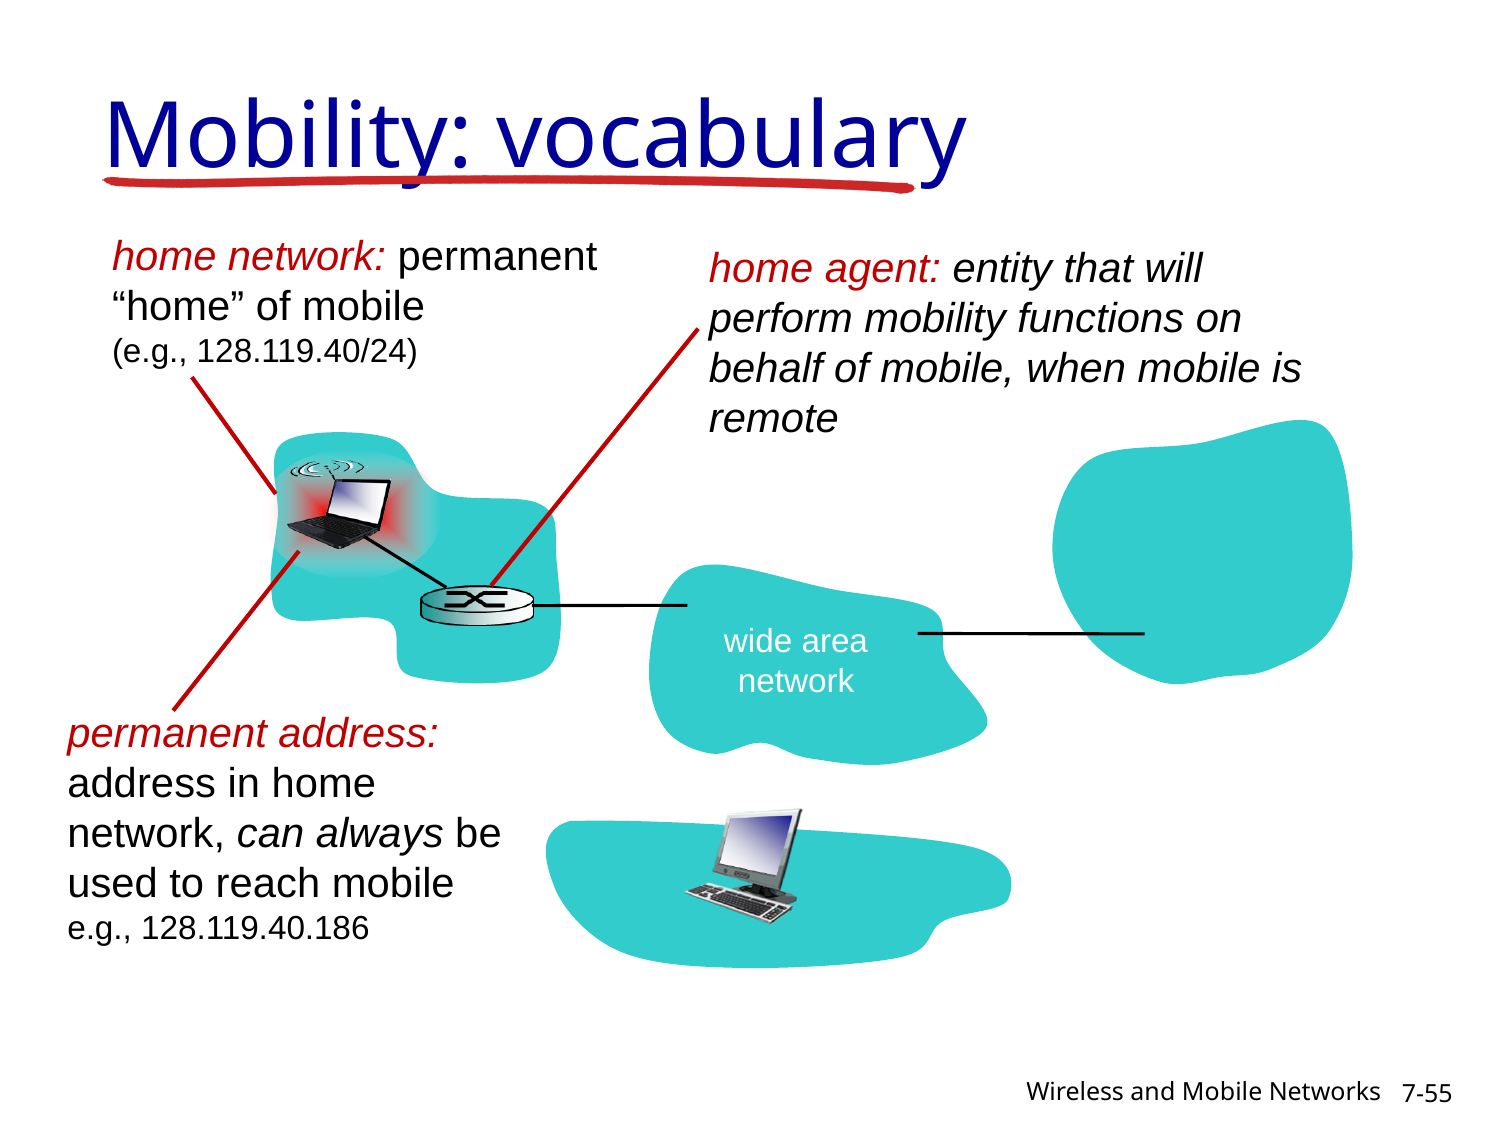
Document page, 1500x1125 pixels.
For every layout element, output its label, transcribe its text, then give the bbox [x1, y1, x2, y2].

picture [99, 170, 925, 200]
footer Wireless and Mobile Networks [960, 1067, 1404, 1110]
slide_number 7-55 [1387, 1069, 1500, 1115]
text_box home network: permanent “home” of mobile (e.g., 128.119.40/24) [97, 221, 647, 377]
text_box permanent address: address in home network, can always be used to reach mobile e.g., 128.119.40.186 [52, 698, 256, 954]
text_box home agent: entity that will perform mobility functions on behalf of mobile, when mobile is remote [694, 233, 1337, 406]
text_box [261, 407, 1354, 970]
title Mobility: vocabulary [87, 37, 1363, 225]
